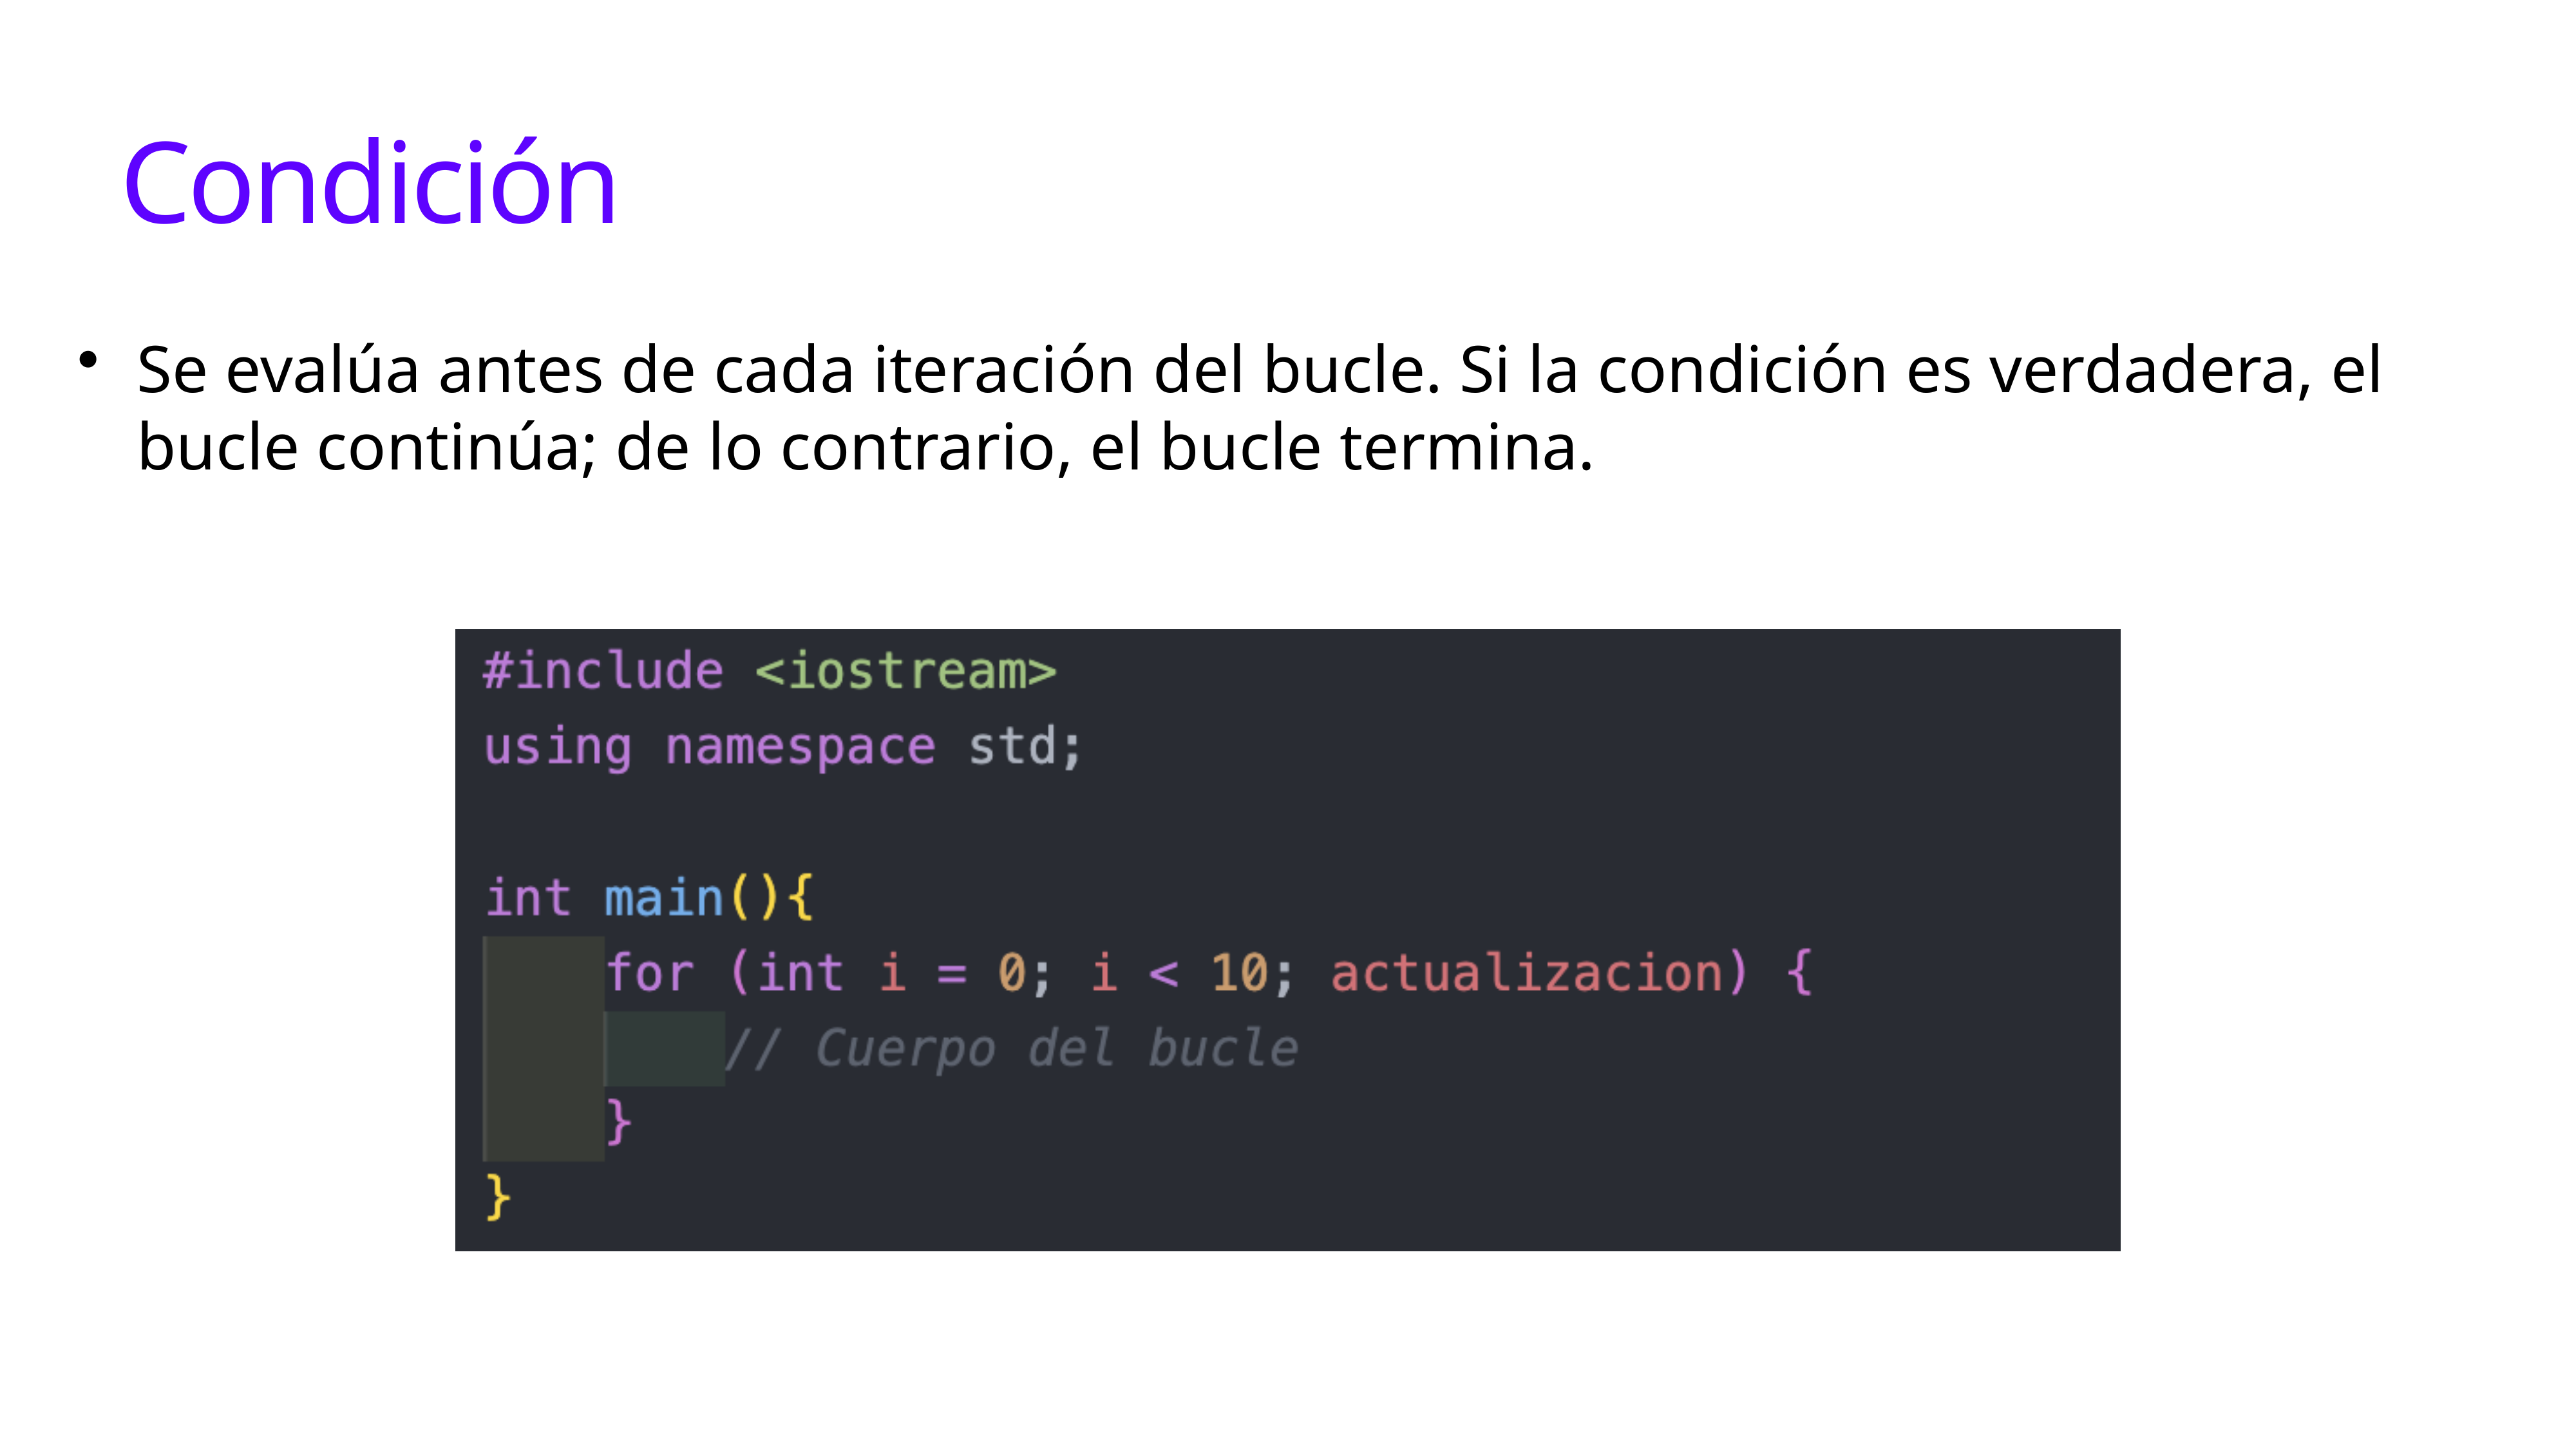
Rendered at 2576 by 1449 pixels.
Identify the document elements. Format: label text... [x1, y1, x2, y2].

picture [455, 629, 2121, 1251]
title Condición [0, 86, 1660, 251]
list Se evalúa antes de cada iteración del bucle. Si la condición es verdadera, el bucle continúa; de lo contrario, el bucle termina. [71, 323, 2543, 1215]
